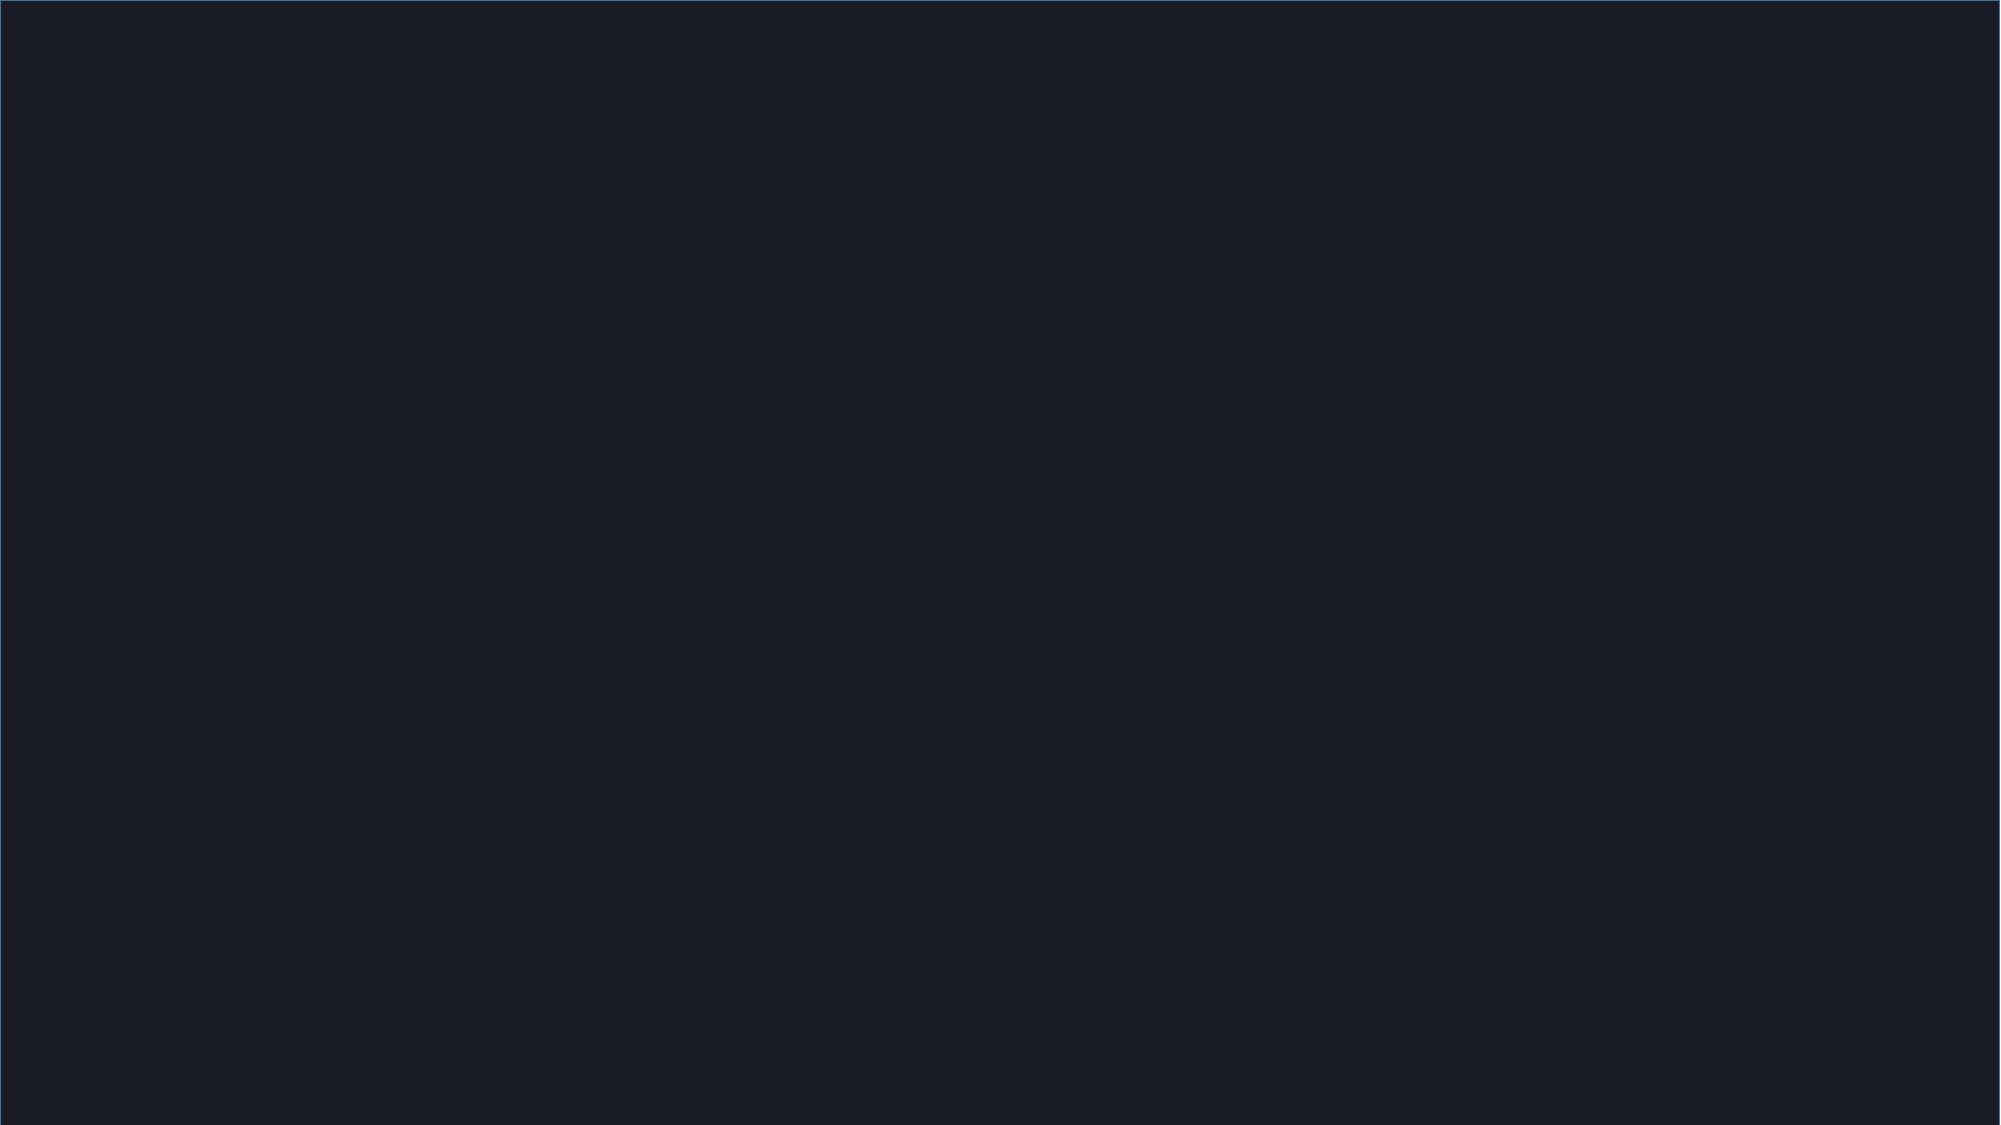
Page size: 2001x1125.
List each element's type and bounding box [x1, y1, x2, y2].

text_box [0, 0, 2000, 1125]
